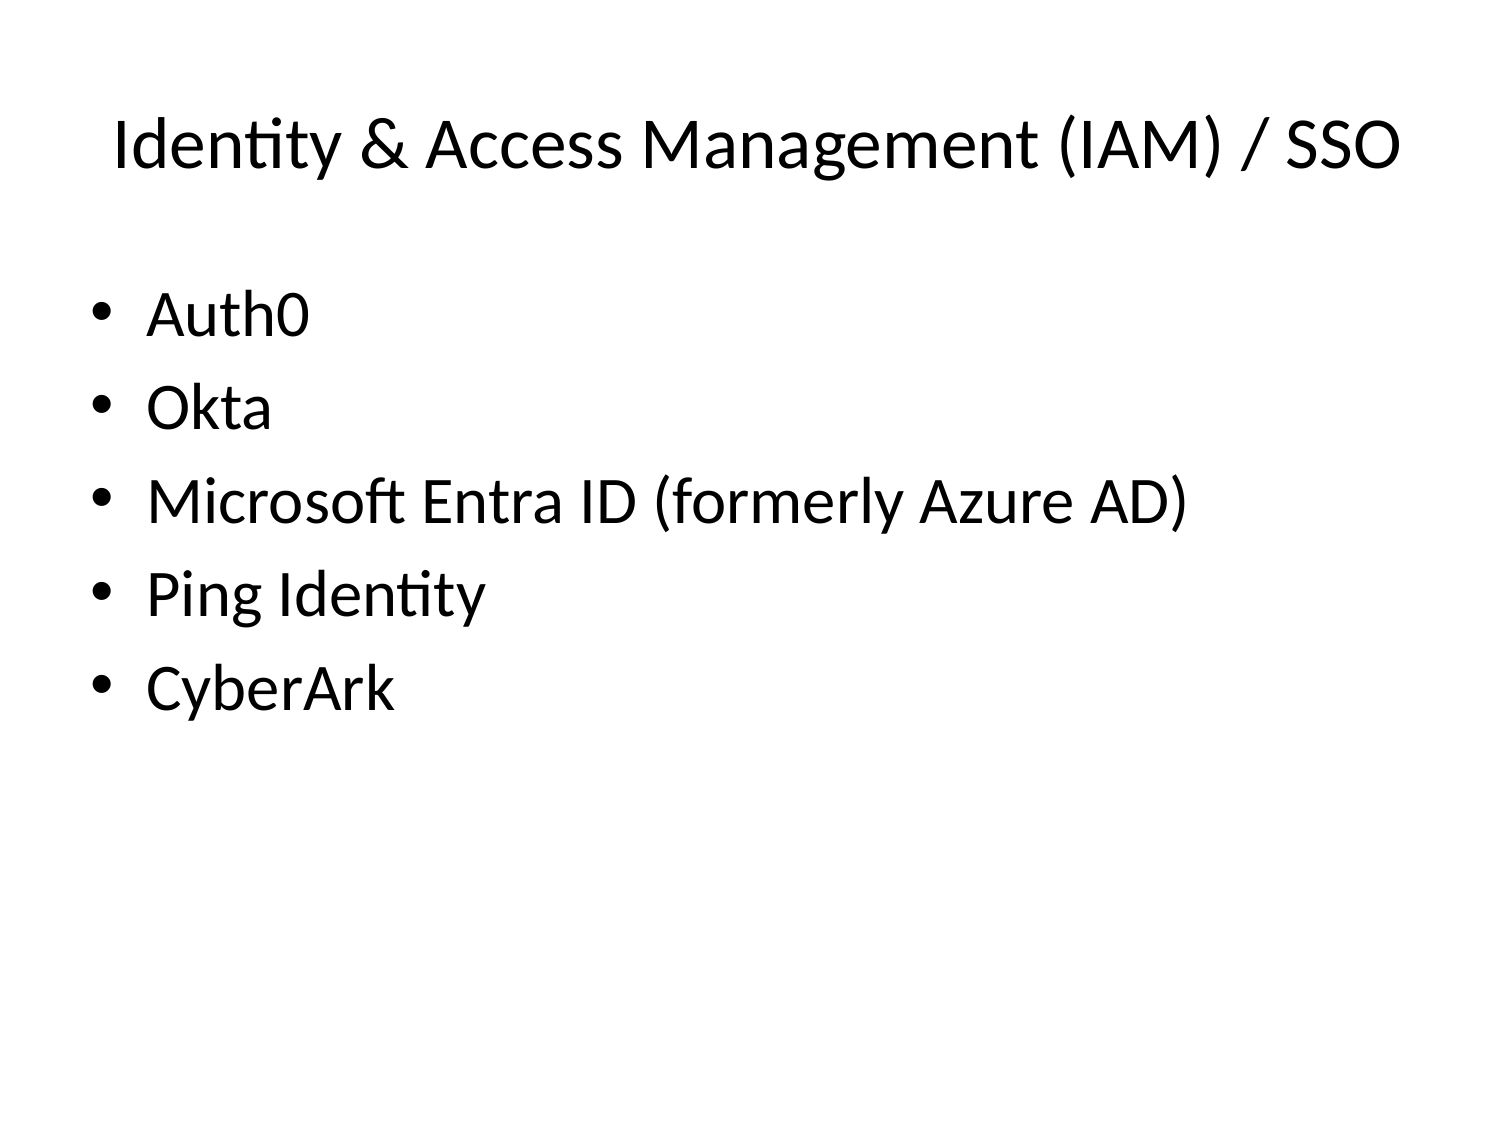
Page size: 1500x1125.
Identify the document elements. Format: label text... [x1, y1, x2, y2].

title Identity & Access Management (IAM) / SSO [75, 45, 1425, 233]
list Auth0 Okta Microsoft Entra ID (formerly Azure AD) Ping Identity CyberArk [75, 262, 1425, 1005]
